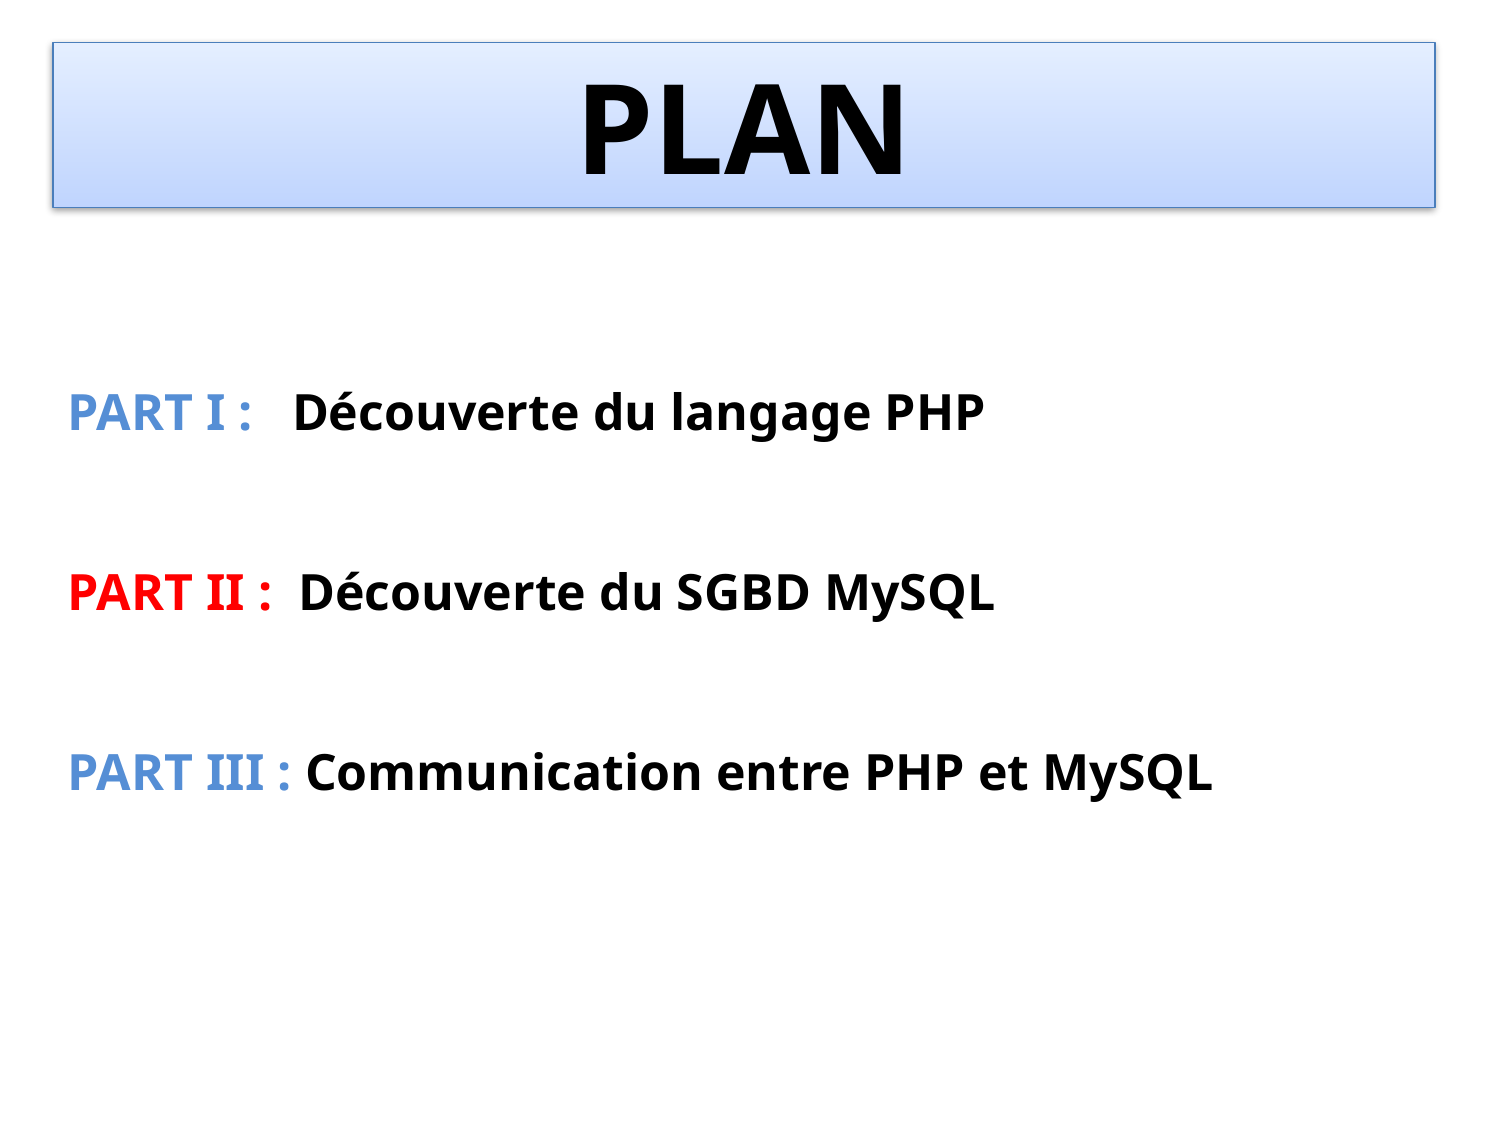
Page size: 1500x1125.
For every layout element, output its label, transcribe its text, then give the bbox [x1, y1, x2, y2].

text_box PART I : Découverte du langage PHP PART II : Découverte du SGBD MySQL PART III : Communication entre PHP et MySQL [53, 373, 1500, 809]
text_box PLAN [52, 42, 1436, 208]
